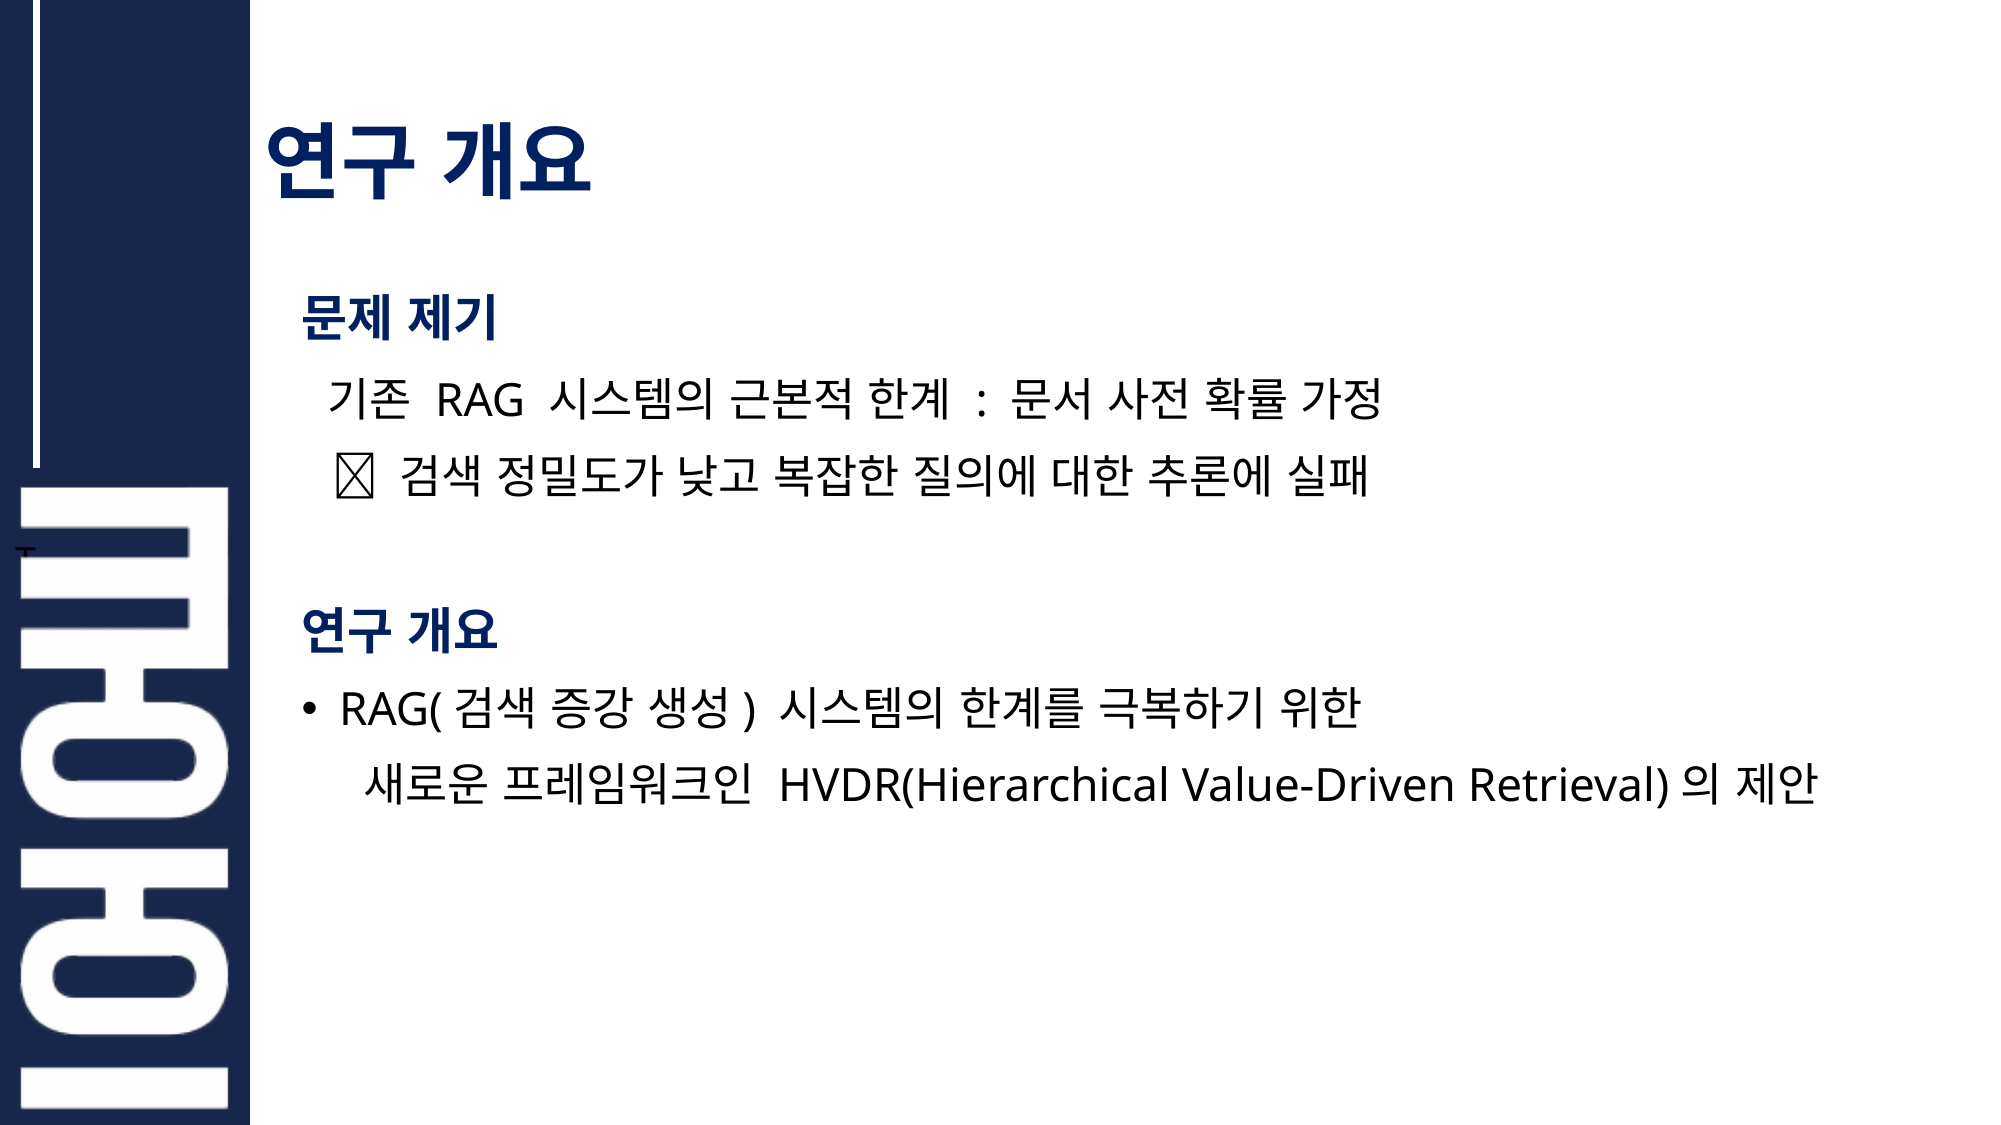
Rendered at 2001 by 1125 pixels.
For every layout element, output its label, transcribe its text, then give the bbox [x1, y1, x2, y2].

title 연구 개요 [251, 56, 1975, 275]
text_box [0, 0, 251, 1125]
